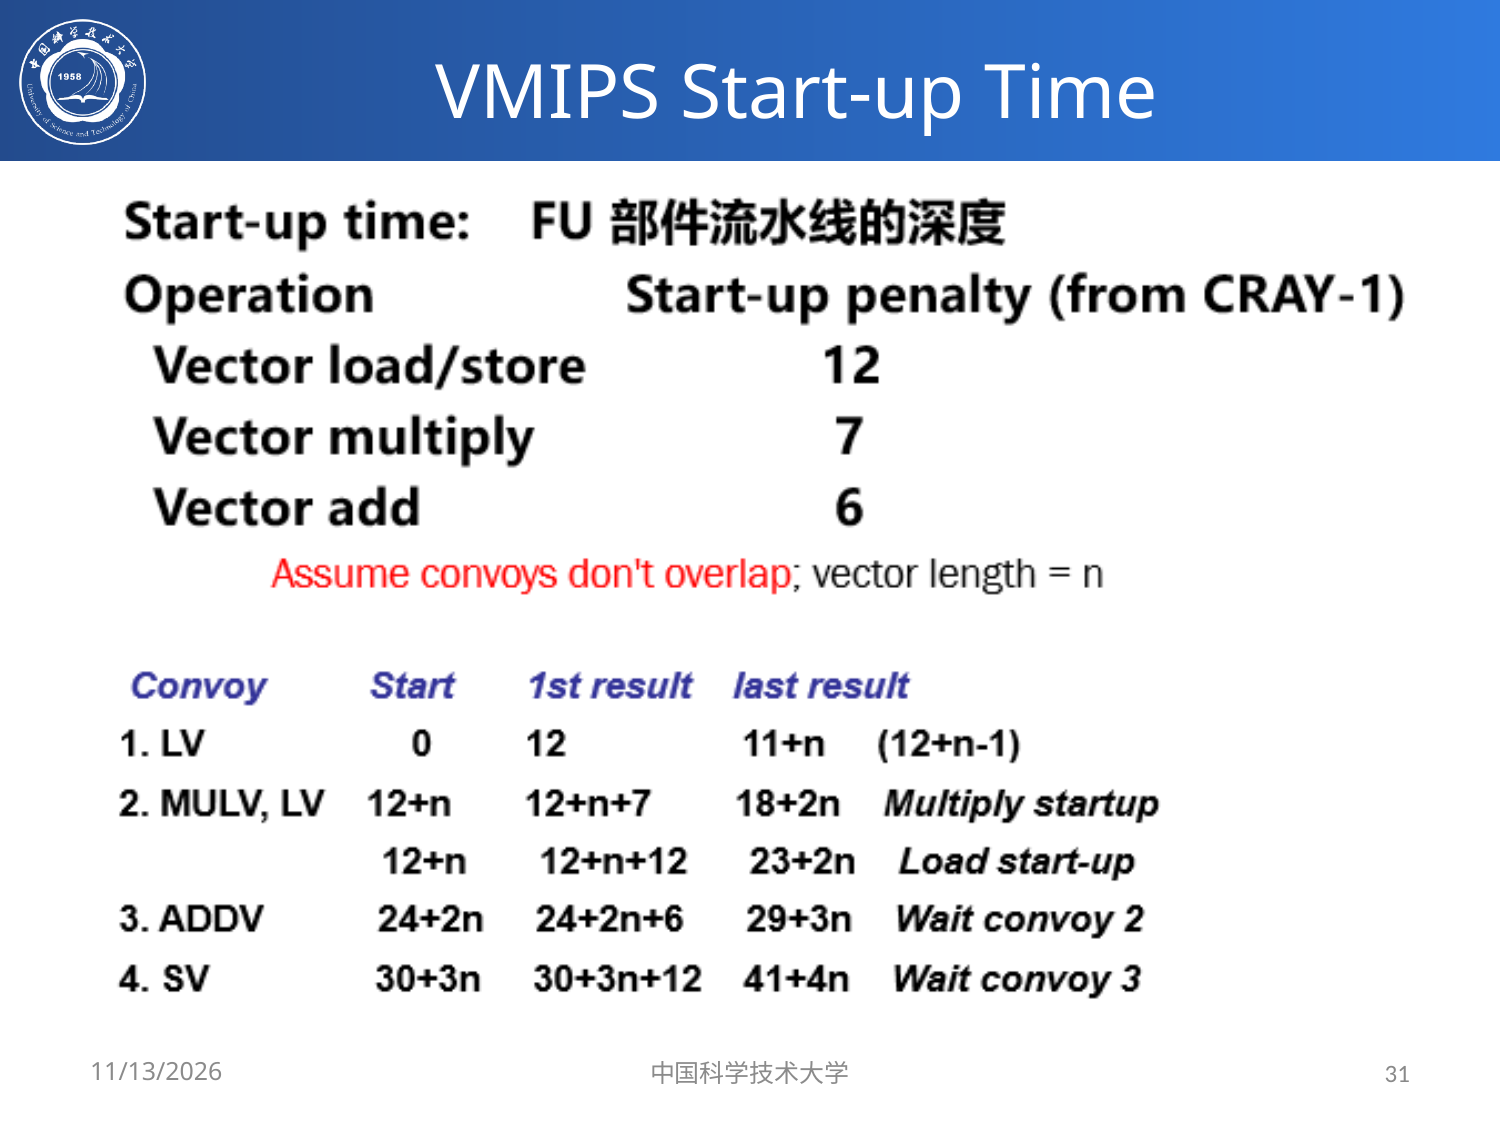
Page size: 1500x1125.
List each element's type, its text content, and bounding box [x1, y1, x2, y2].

picture [78, 194, 1426, 1001]
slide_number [75, 1042, 425, 1103]
slide_number 31 [1074, 1042, 1425, 1103]
footer 中国科学技术大学 [512, 1042, 988, 1103]
title VMIPS Start-up Time [169, 24, 1425, 153]
picture [19, 19, 146, 145]
